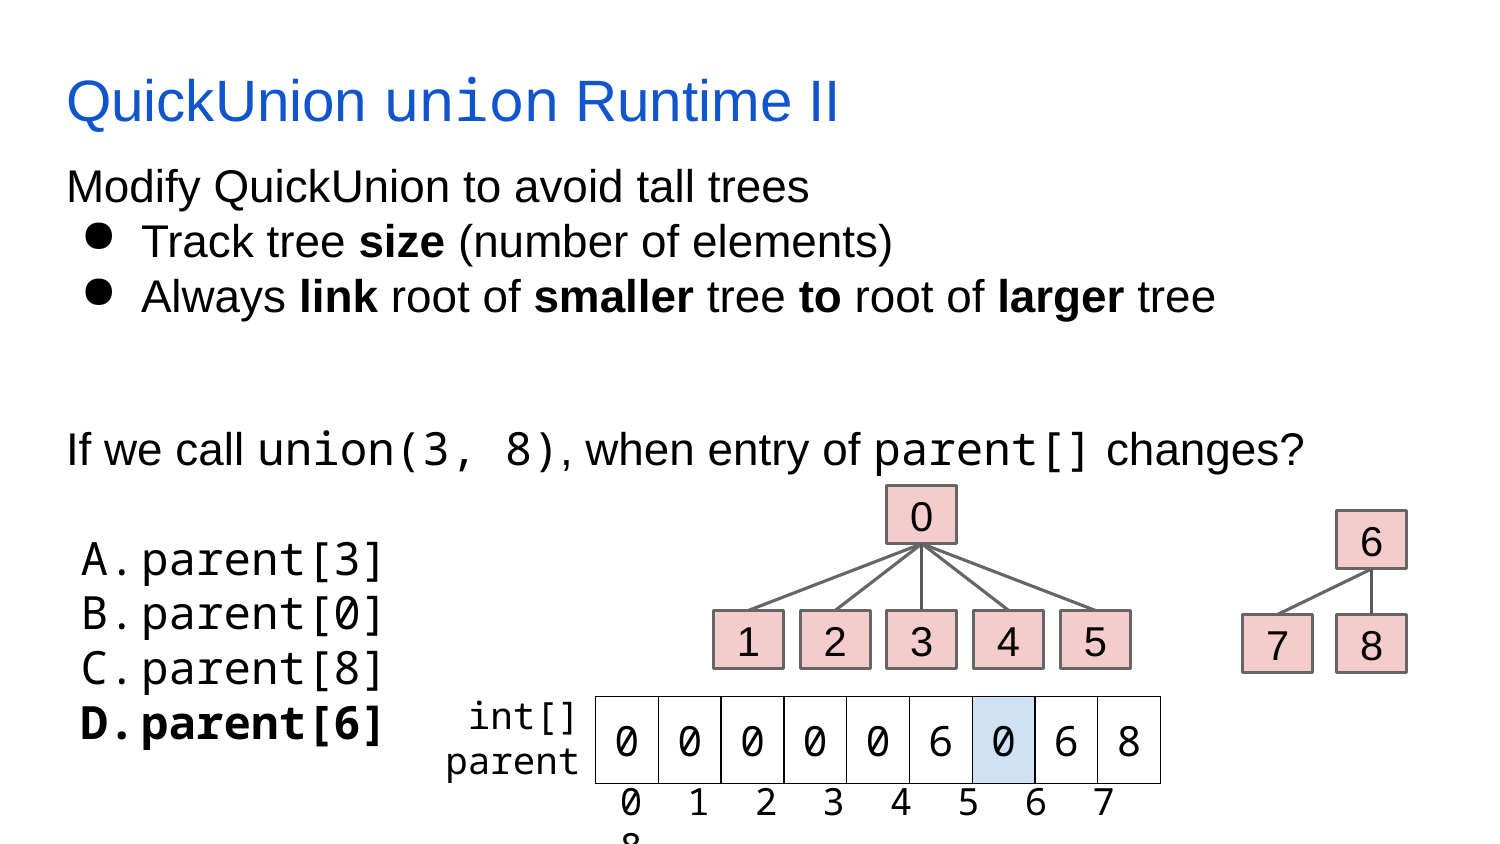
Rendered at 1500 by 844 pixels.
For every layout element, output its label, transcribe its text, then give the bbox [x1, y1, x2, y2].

table_header 0 [847, 697, 909, 762]
text_box int[] parent [394, 682, 596, 791]
text_box 0 1 2 3 4 5 6 7 8 [604, 762, 1181, 808]
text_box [748, 543, 833, 611]
table_header 0 [596, 697, 658, 783]
table_header 0 [973, 697, 1034, 762]
text_box 7 [1242, 614, 1313, 673]
table_header 0 [785, 697, 846, 762]
text_box 8 [1336, 614, 1407, 673]
table_header 8 [1098, 697, 1160, 762]
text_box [923, 543, 1096, 611]
title QuickUnion union Runtime II [51, 48, 1449, 142]
table_header 6 [1036, 697, 1097, 762]
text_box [834, 543, 920, 611]
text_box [1277, 568, 1371, 615]
table_header 0 [722, 697, 783, 762]
table_header 6 [910, 697, 972, 762]
table_header 0 [659, 697, 720, 762]
text_box 6 [1336, 510, 1407, 569]
text_box Modify QuickUnion to avoid tall trees Track tree size (number of elements) Always link root of smaller tree to root of larger tree [51, 141, 1420, 343]
text_box If we call union(3, 8), when entry of parent[] changes? parent[3] parent[0] parent[8] parent[6] [51, 404, 1420, 782]
